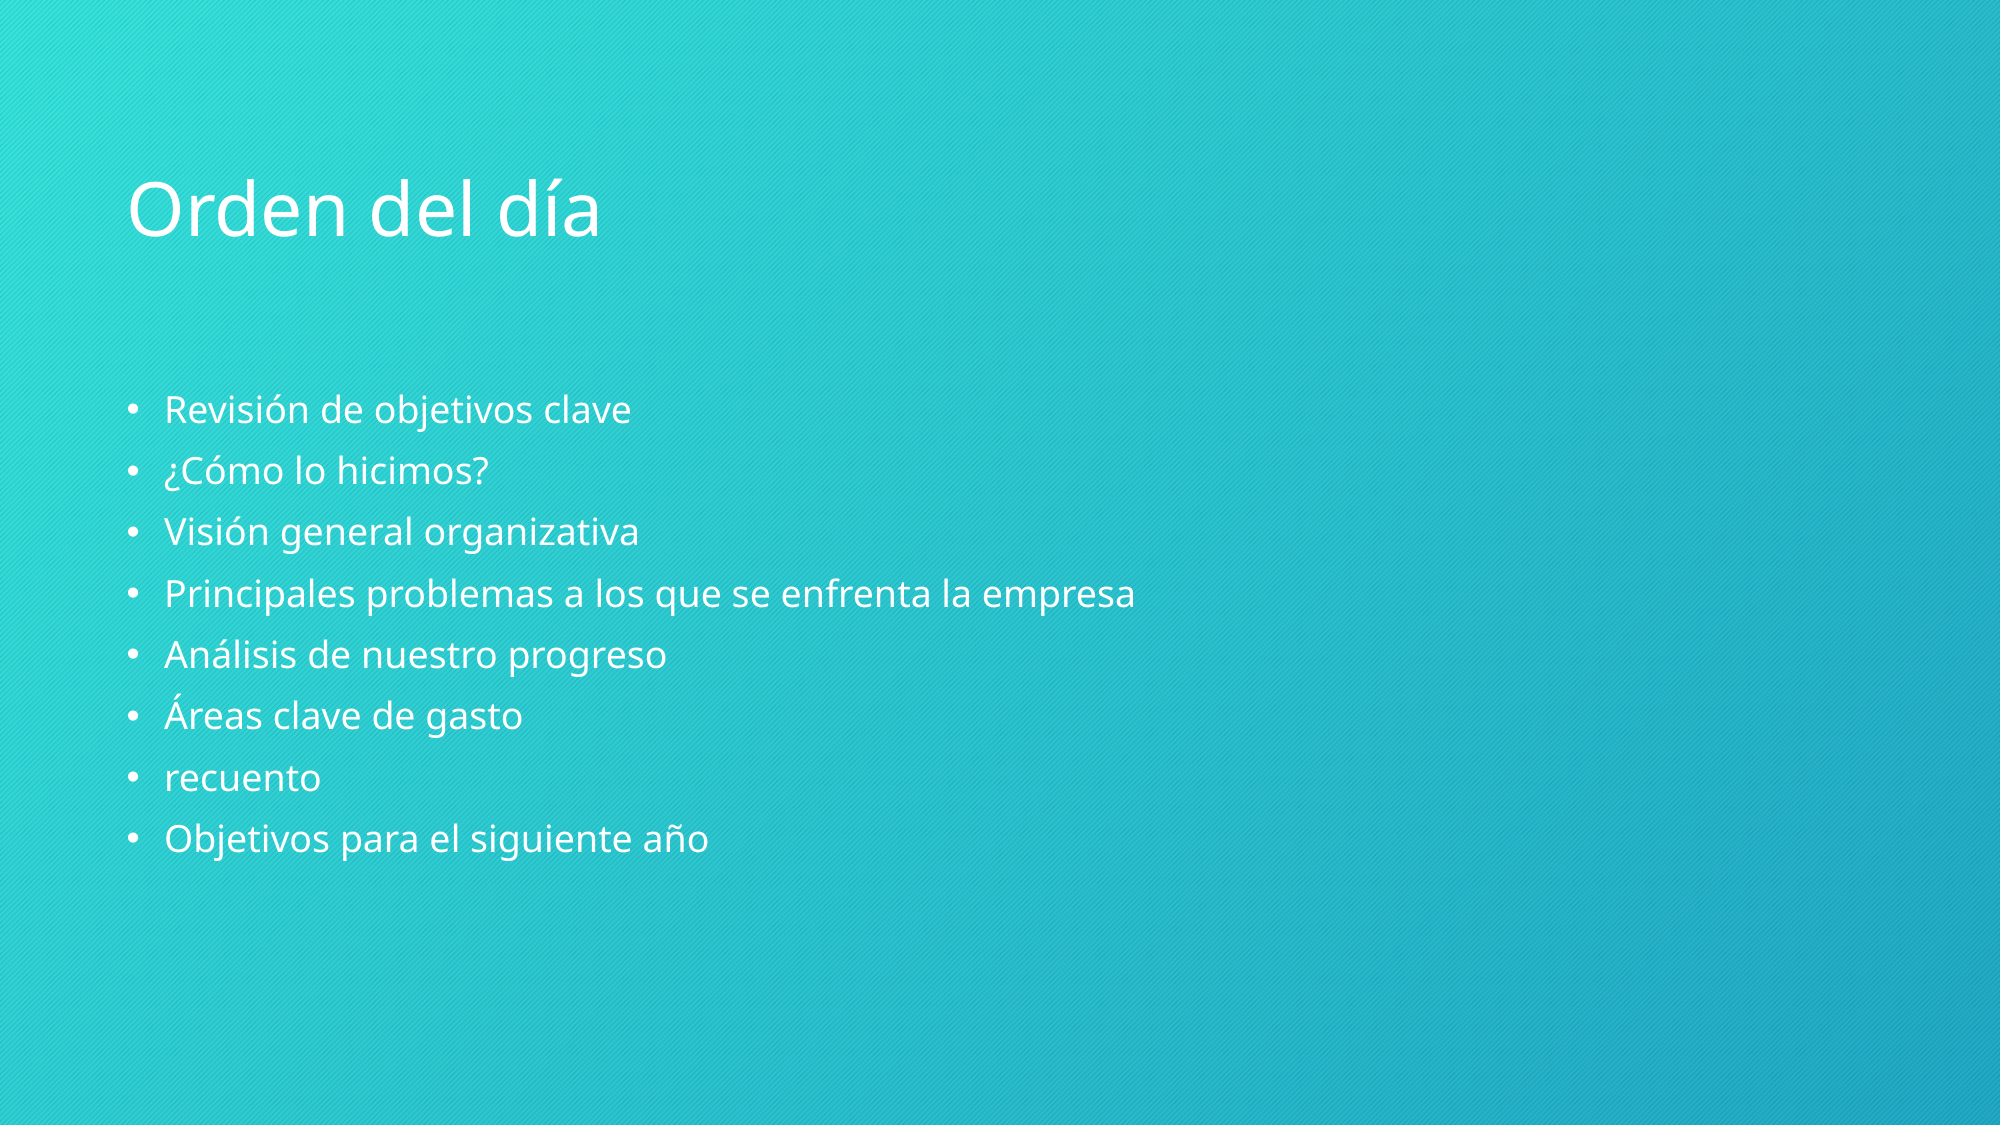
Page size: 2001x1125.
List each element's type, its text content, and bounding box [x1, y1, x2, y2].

title Orden del día [111, 123, 1689, 301]
list Revisión de objetivos clave ¿Cómo lo hicimos? Visión general organizativa Principales problemas a los que se enfrenta la empresa Análisis de nuestro progreso Áreas clave de gasto recuento Objetivos para el siguiente año [111, 383, 1689, 974]
